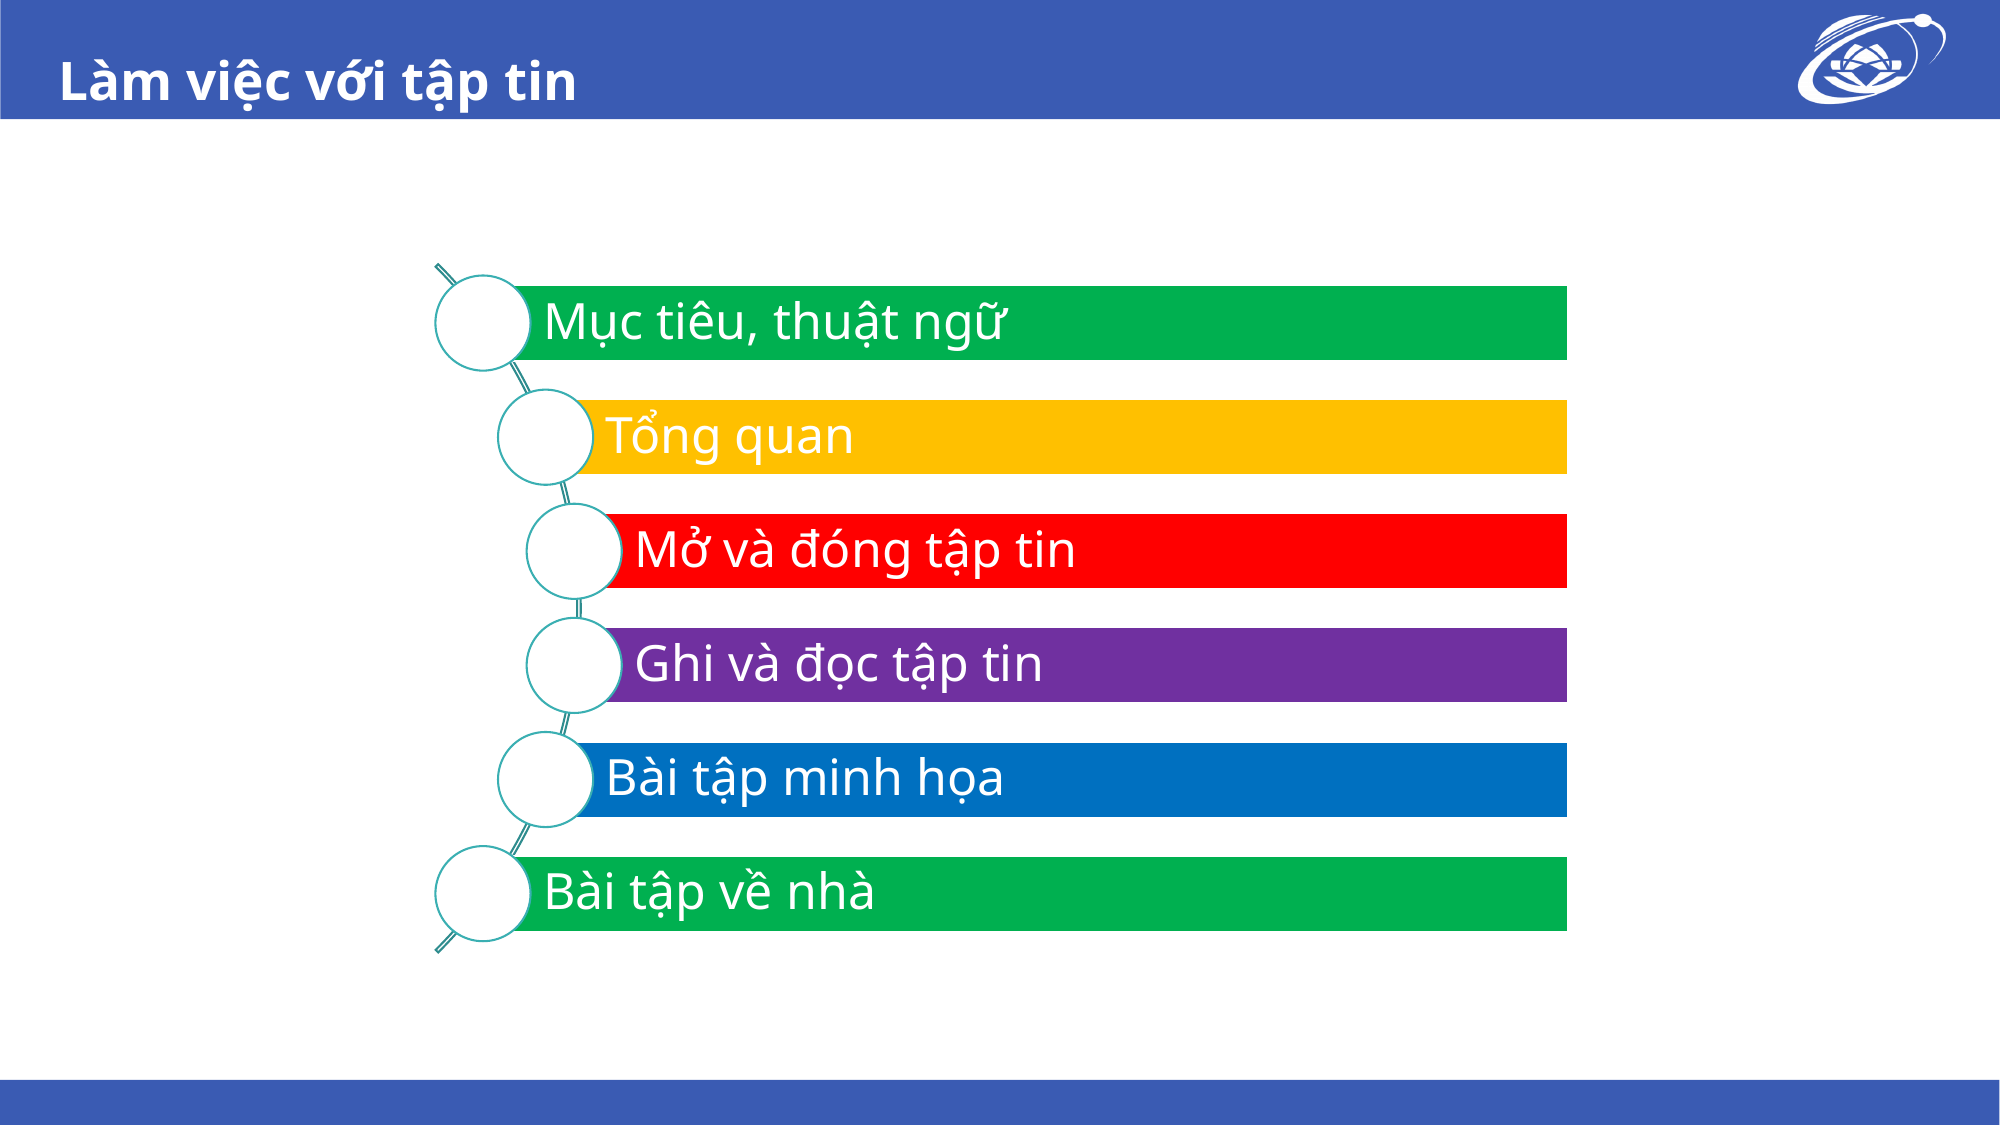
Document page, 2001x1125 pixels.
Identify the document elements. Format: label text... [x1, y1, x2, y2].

title Làm việc với tập tin [43, 0, 1957, 120]
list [424, 246, 1579, 970]
